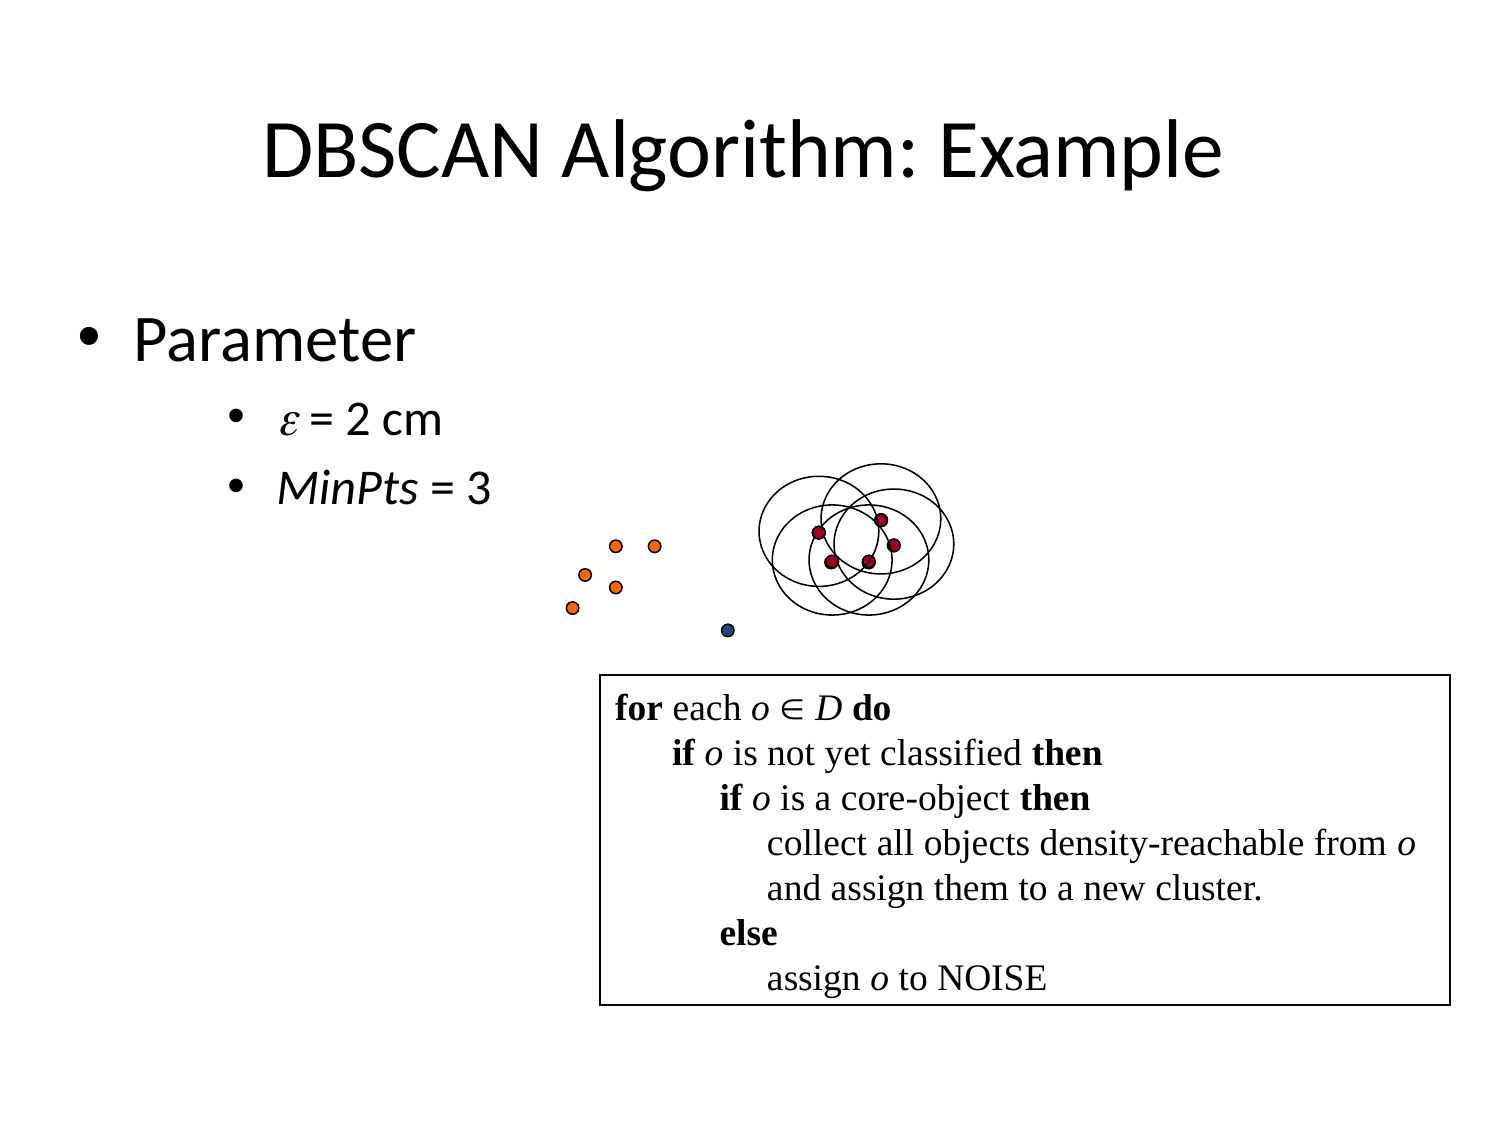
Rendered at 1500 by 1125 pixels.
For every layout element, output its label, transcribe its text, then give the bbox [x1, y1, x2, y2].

text_box [648, 540, 661, 553]
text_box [758, 476, 880, 587]
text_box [934, 488, 955, 600]
text_box [578, 568, 592, 582]
list Parameter e = 2 cm MinPts = 3 [62, 287, 1338, 963]
text_box [609, 581, 623, 594]
text_box for each o Î D do if o is not yet classified then if o is a core-object then collect all objects density-reachable from o and assign them to a new cluster. else assign o to NOISE [600, 674, 1450, 1006]
text_box [609, 540, 623, 553]
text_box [820, 463, 942, 575]
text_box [893, 504, 930, 616]
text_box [772, 504, 893, 616]
text_box [566, 601, 579, 615]
text_box [721, 624, 735, 637]
title DBSCAN Algorithm: Example [87, 37, 1400, 250]
